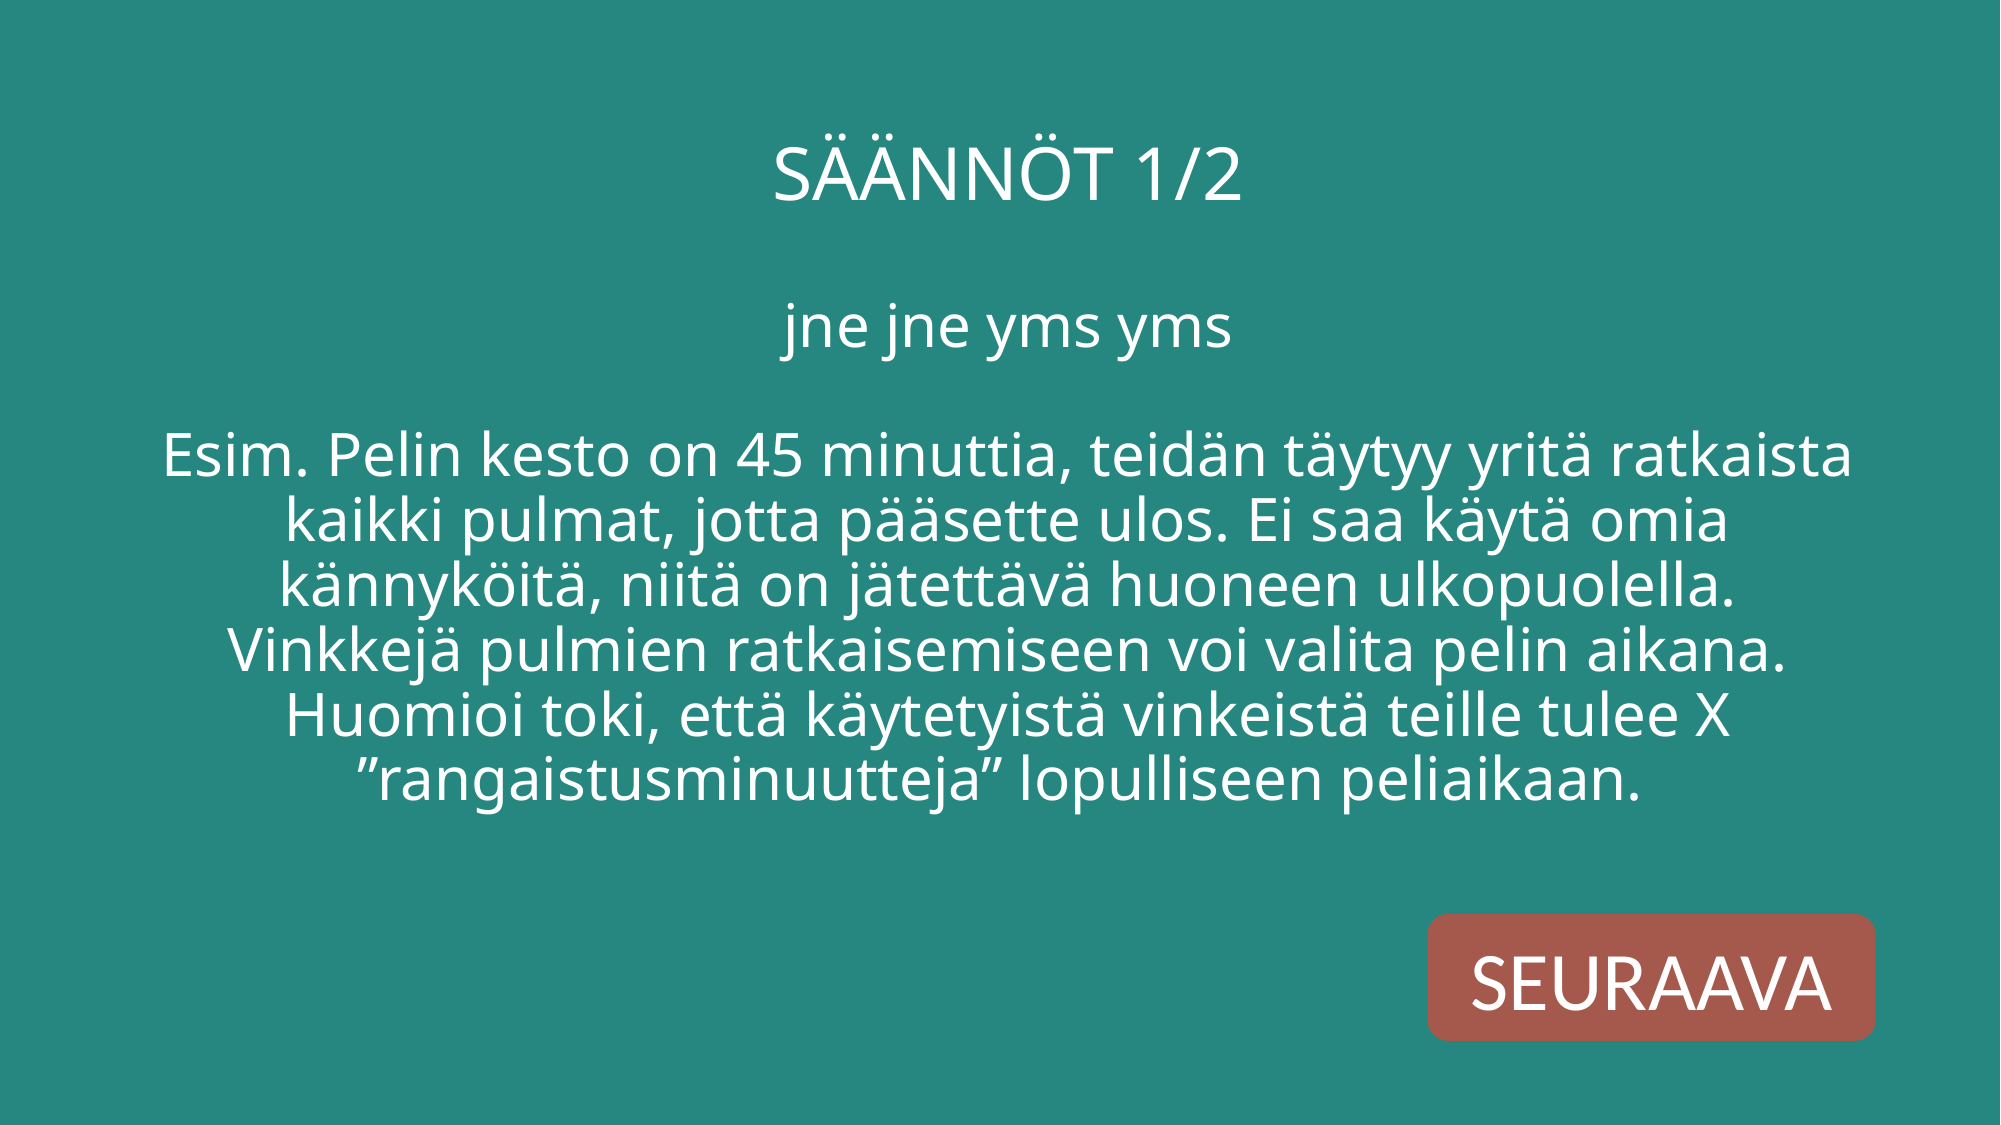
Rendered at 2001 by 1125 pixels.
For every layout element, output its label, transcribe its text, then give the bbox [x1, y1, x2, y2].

text_box SEURAAVA [1427, 913, 1876, 1042]
title SÄÄNNÖT 1/2 jne jne yms yms Esim. Pelin kesto on 45 minuttia, teidän täytyy yritä ratkaista kaikki pulmat, jotta pääsette ulos. Ei saa käytä omia kännyköitä, niitä on jätettävä huoneen ulkopuolella. Vinkkejä pulmien ratkaisemiseen voi valita pelin aikana. Huomioi toki, että käytetyistä vinkeistä teille tulee X ”rangaistusminuutteja” lopulliseen peliaikaan. [140, 45, 1876, 914]
